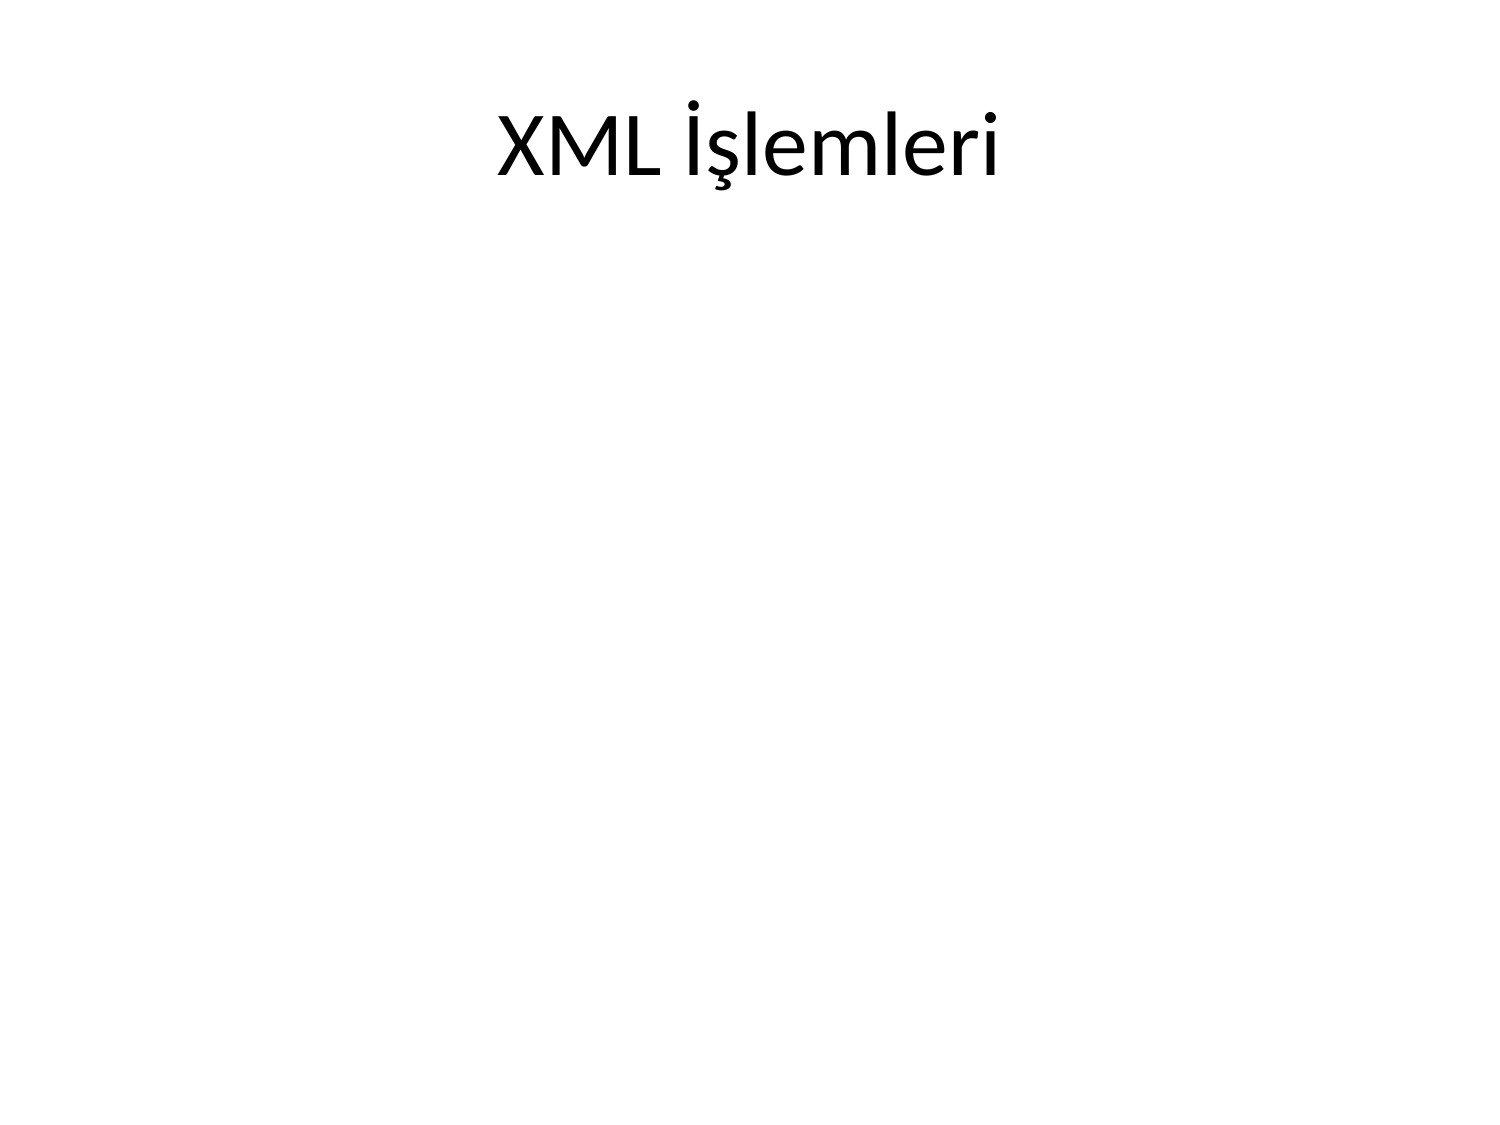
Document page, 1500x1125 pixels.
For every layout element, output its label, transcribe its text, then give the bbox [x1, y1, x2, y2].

title XML İşlemleri [75, 45, 1425, 233]
